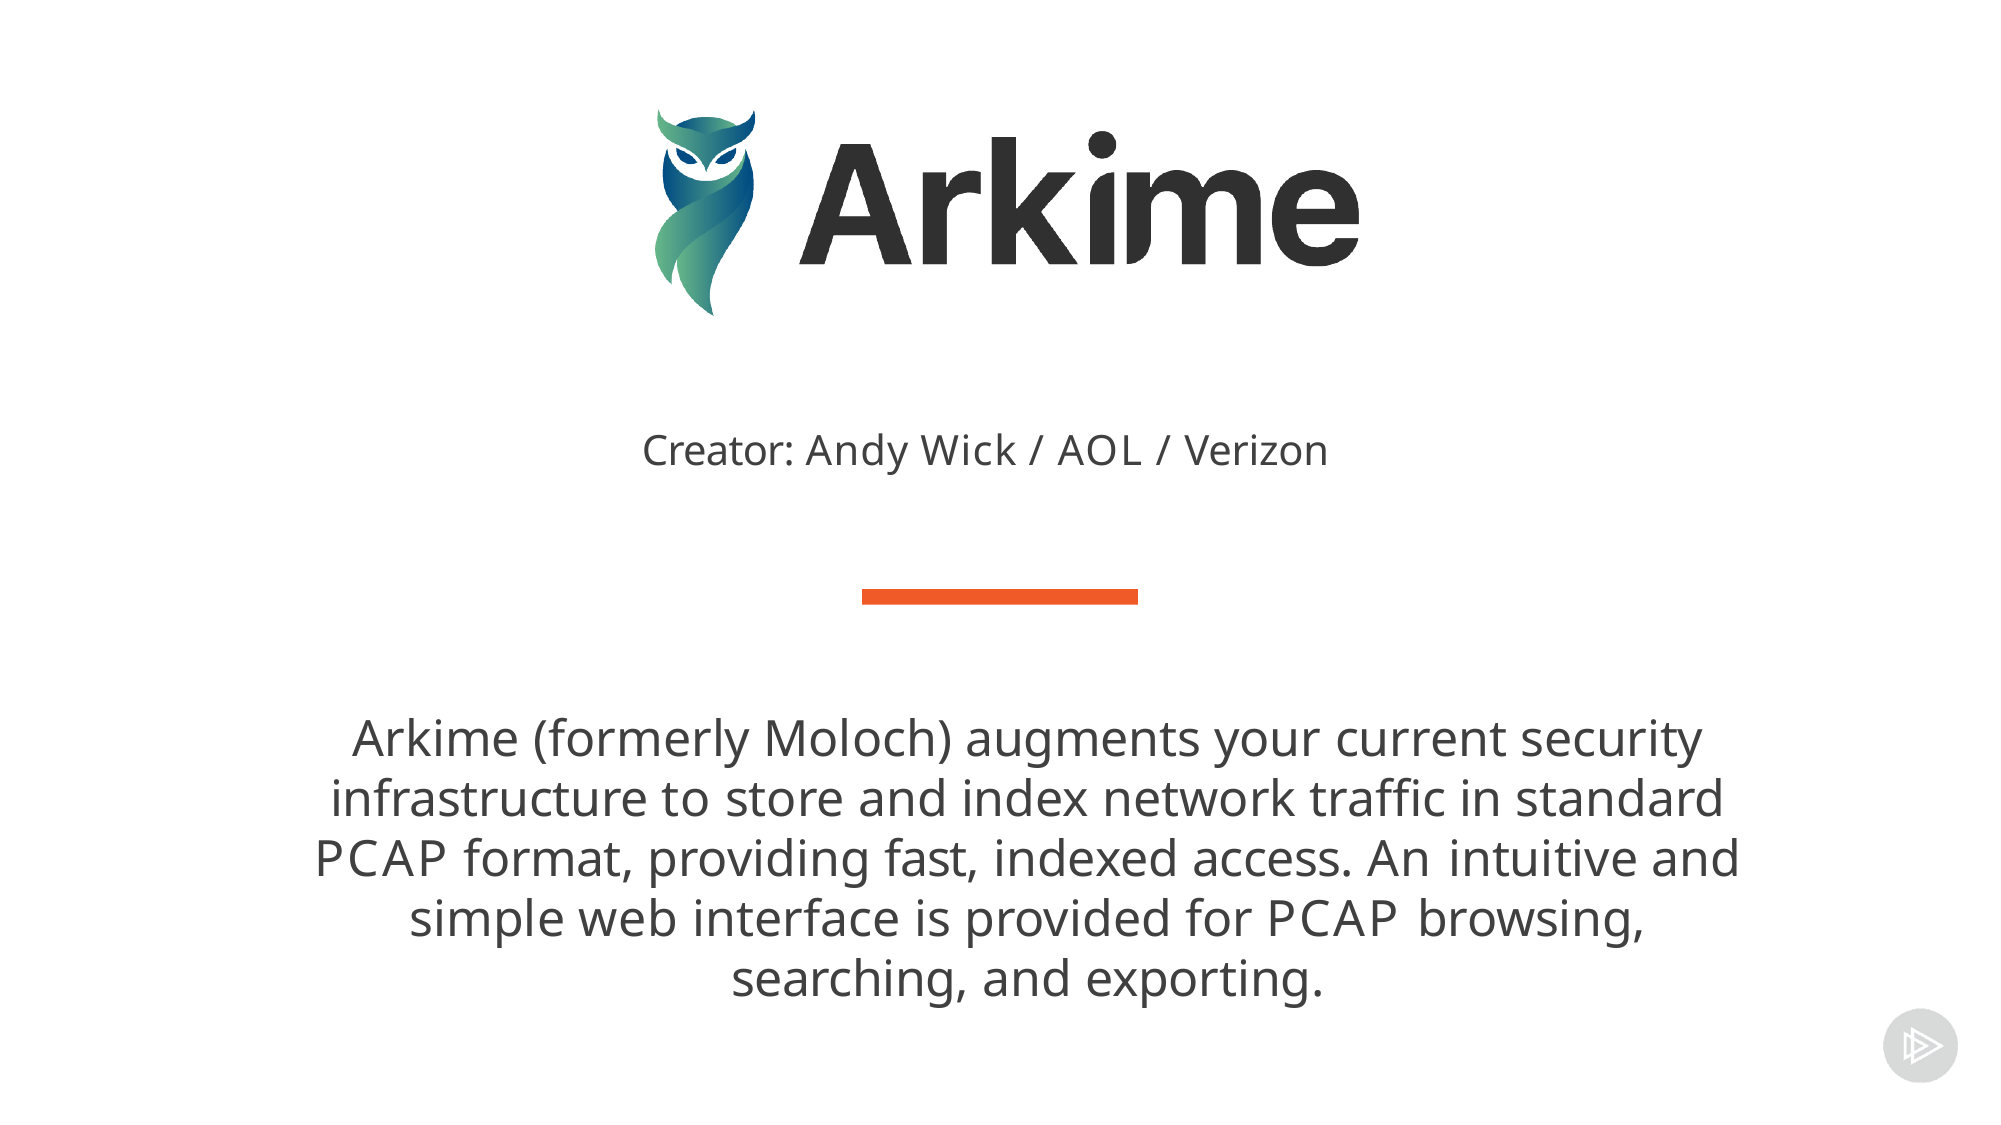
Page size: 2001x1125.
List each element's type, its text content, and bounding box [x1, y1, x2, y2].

picture [655, 109, 1360, 316]
text_box Arkime (formerly Moloch) augments your current security infrastructure to store and index network traffic in standard PCAP format, providing fast, indexed access. An intuitive and simple web interface is provided for PCAP browsing, searching, and exporting. [297, 704, 1757, 1007]
title Creator: Andy Wick / AOL / Verizon [639, 421, 1400, 612]
picture [1883, 1008, 1958, 1083]
text_box [862, 589, 1138, 605]
